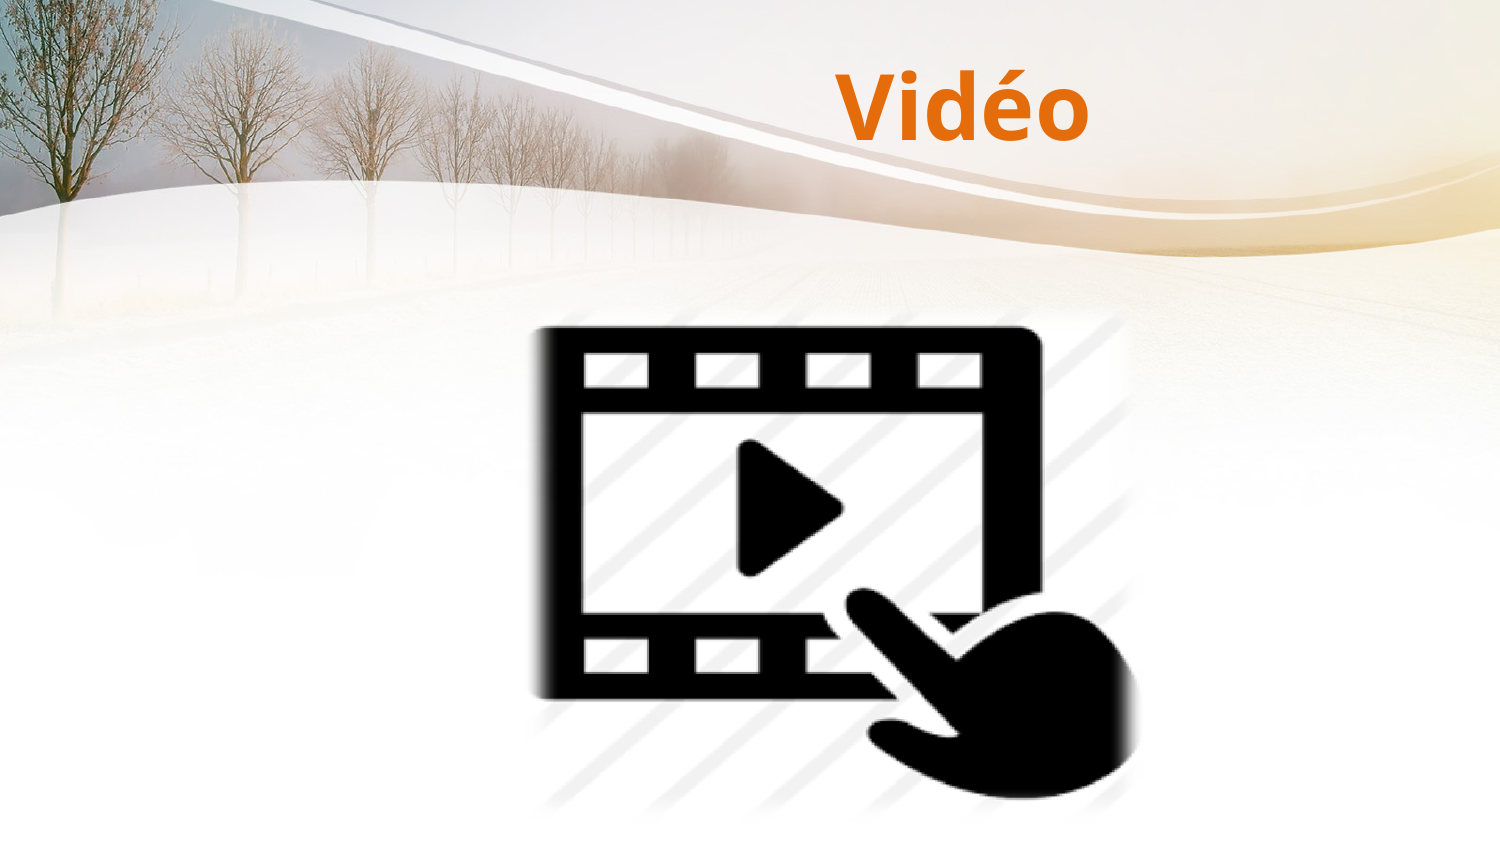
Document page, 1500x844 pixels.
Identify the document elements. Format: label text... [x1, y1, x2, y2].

title Vidéo [75, 33, 1425, 175]
picture [0, 0, 1500, 844]
